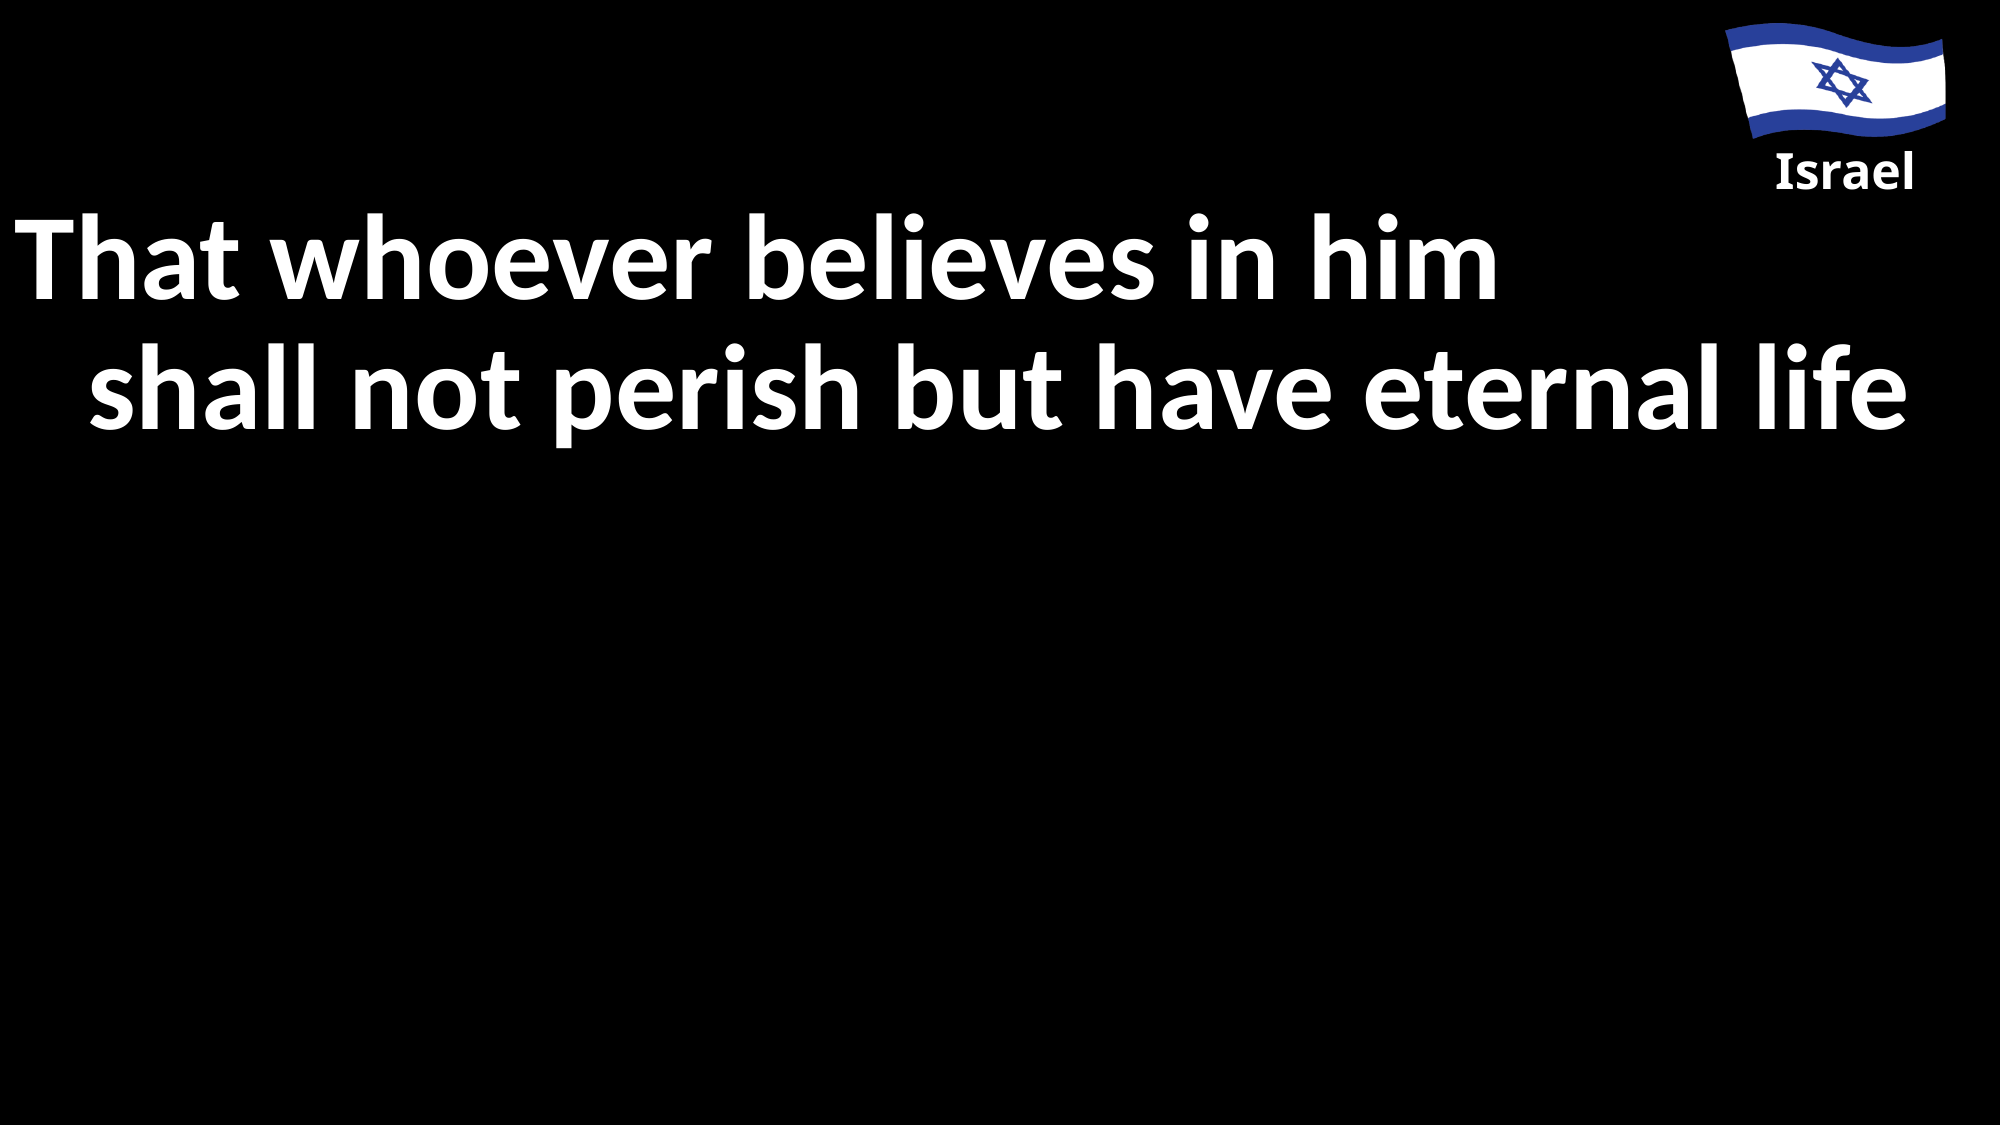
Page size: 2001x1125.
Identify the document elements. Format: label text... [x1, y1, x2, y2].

list That whoever believes in him shall not perish but have eternal life [0, 109, 2000, 464]
text_box Israel [1760, 150, 1932, 207]
picture [1724, 23, 1946, 143]
